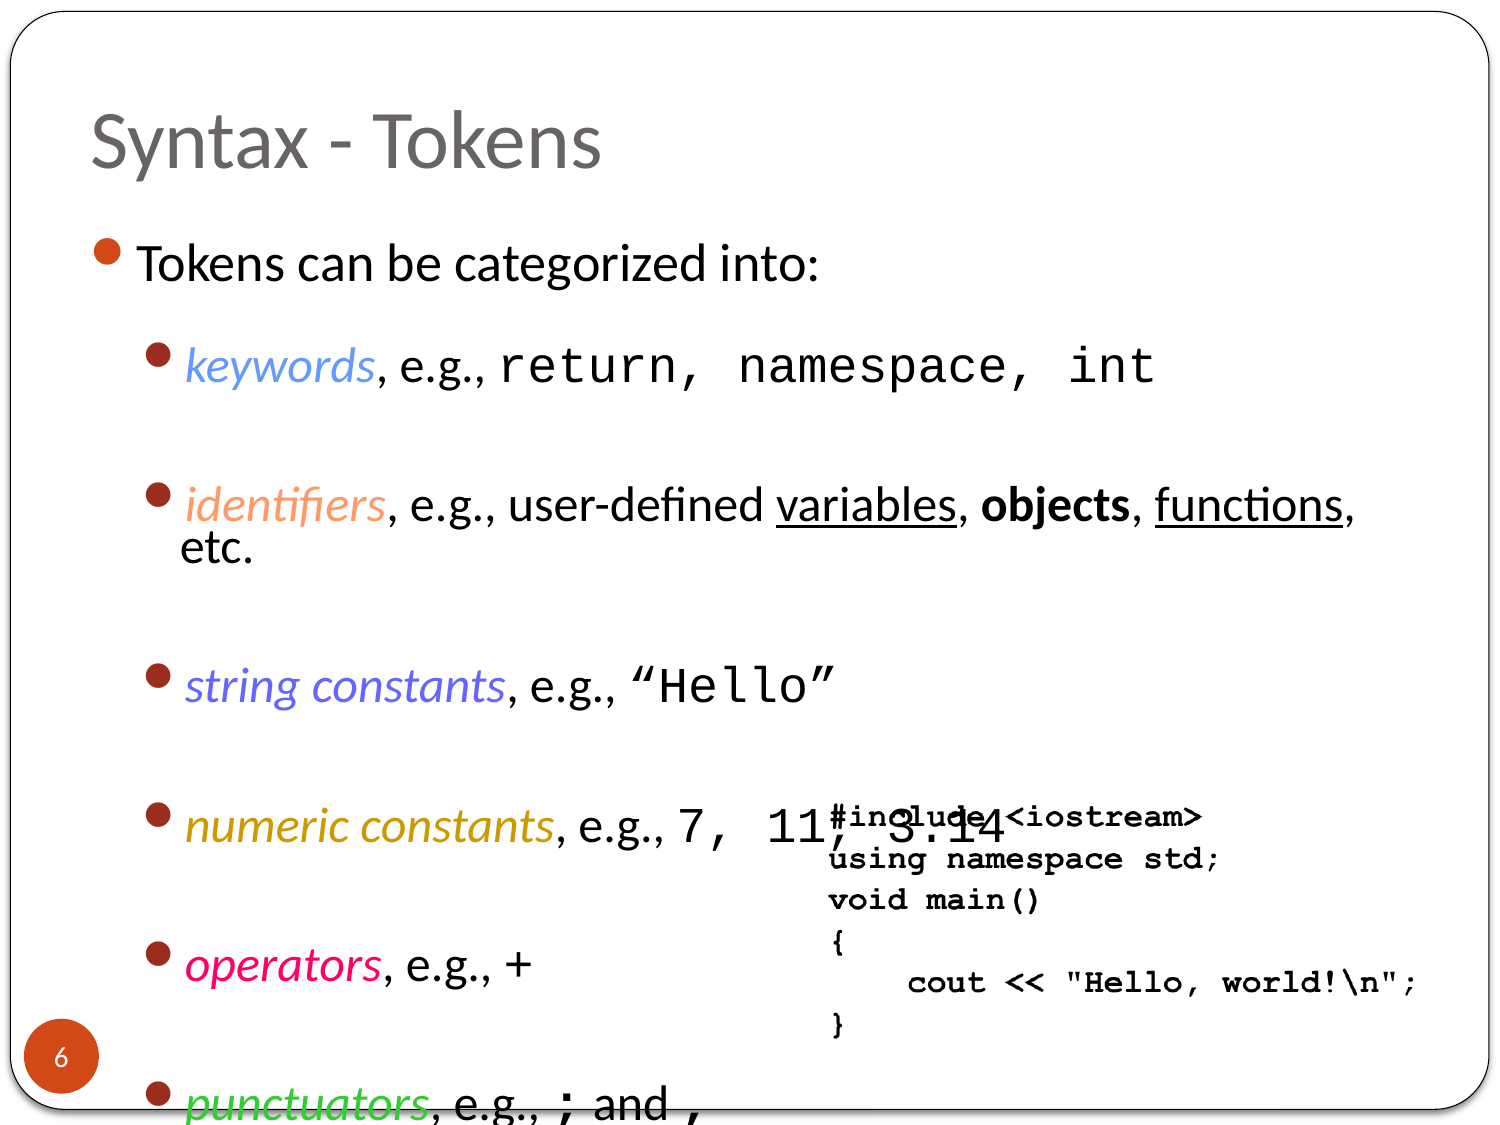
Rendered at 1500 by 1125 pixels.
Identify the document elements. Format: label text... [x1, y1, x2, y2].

picture [808, 787, 1438, 1064]
title Syntax - Tokens [75, 45, 1425, 200]
list Tokens can be categorized into: keywords, e.g., return, namespace, int identifiers, e.g., user-defined variables, objects, functions, etc. string constants, e.g., “Hello” numeric constants, e.g., 7, 11, 3.14 operators, e.g., + punctuators, e.g., ; and , [75, 237, 1425, 1050]
slide_number 6 [23, 1018, 99, 1094]
